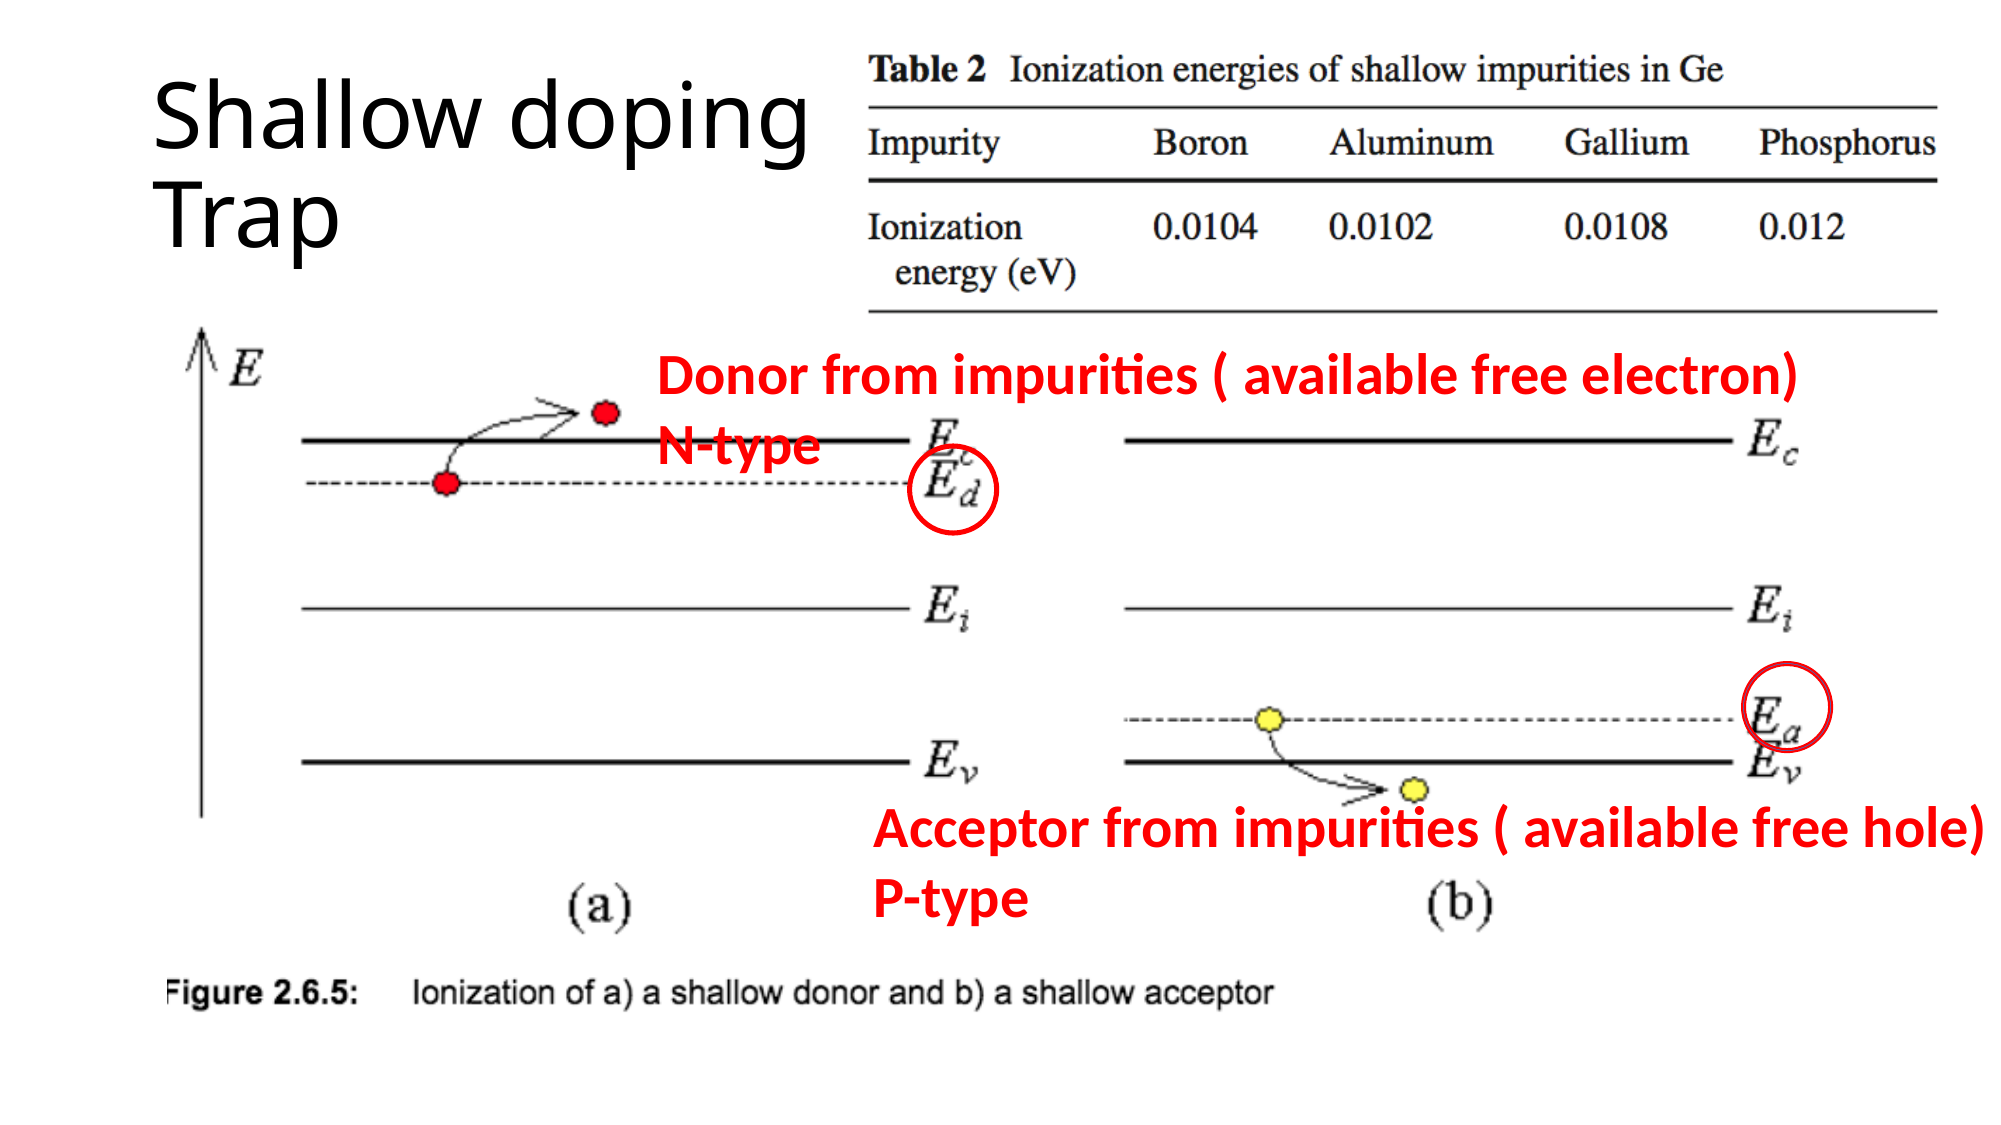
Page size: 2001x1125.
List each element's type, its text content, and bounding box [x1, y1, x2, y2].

title Shallow doping Trap [137, 59, 859, 278]
text_box Acceptor from impurities ( available free hole) P-type [1833, 781, 2000, 937]
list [167, 299, 1833, 1014]
picture [859, 31, 1960, 338]
